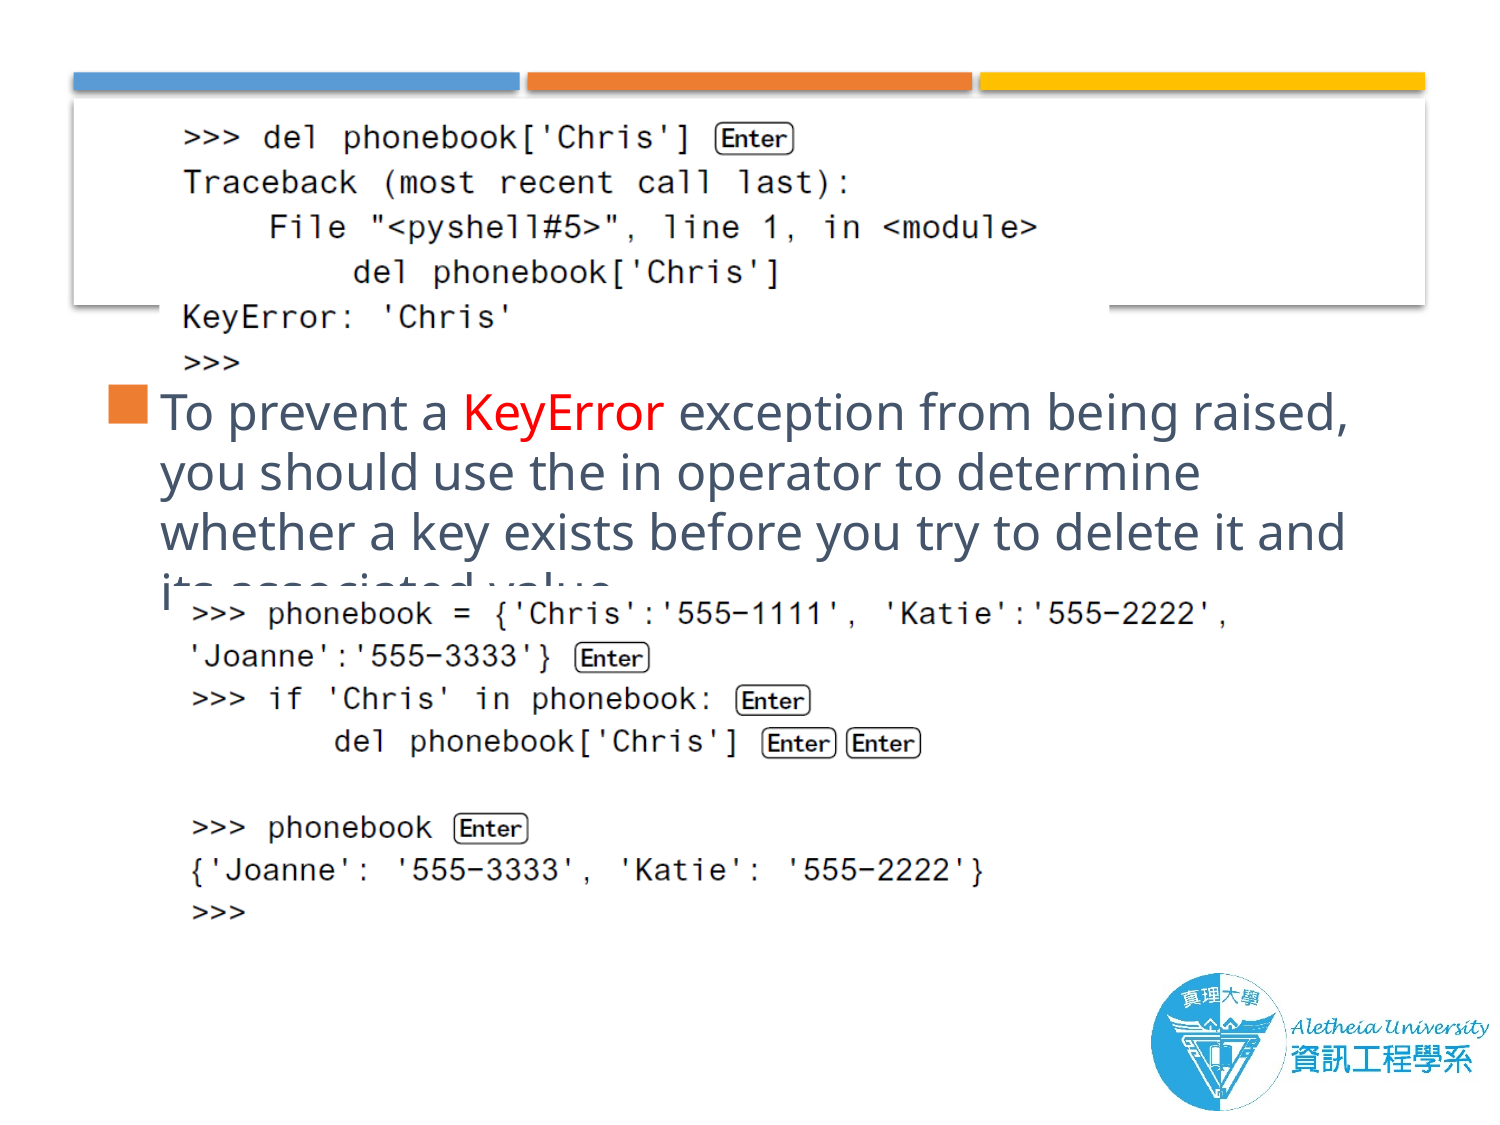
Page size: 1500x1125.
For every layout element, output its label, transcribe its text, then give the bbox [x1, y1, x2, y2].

picture [158, 113, 1110, 386]
picture [1151, 973, 1489, 1111]
picture [170, 585, 1289, 940]
list To prevent a KeyError exception from being raised, you should use the in operator to determine whether a key exists before you try to delete it and its associated value. [95, 125, 1406, 962]
